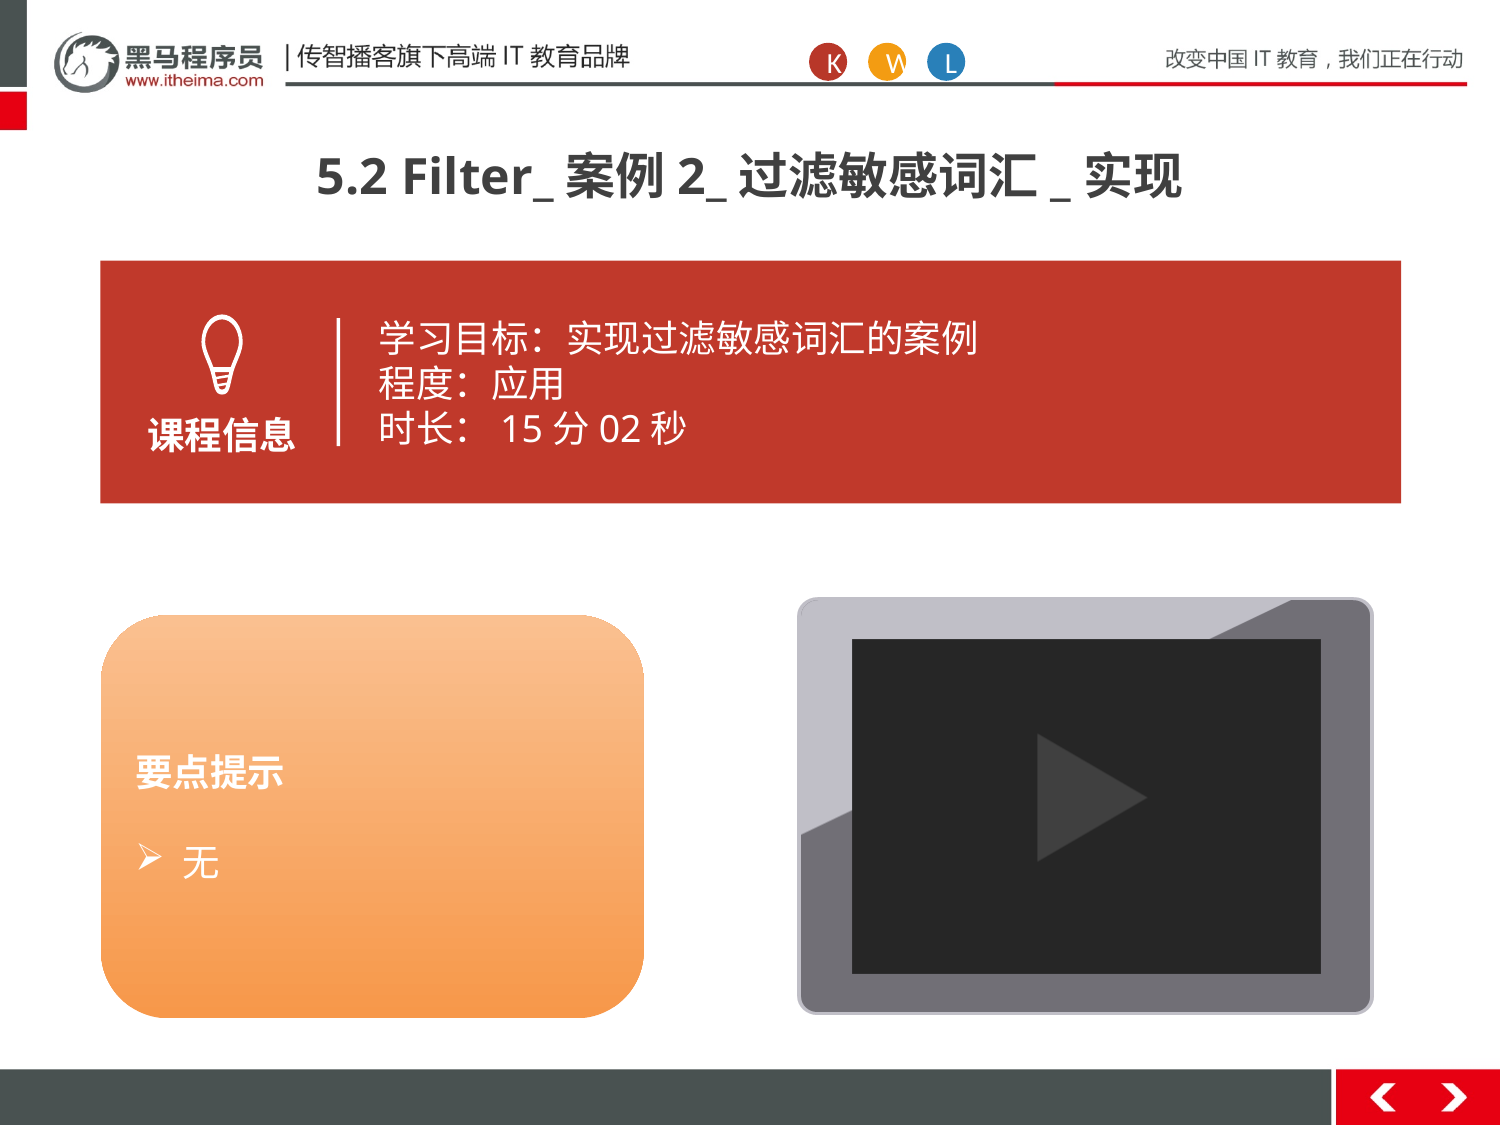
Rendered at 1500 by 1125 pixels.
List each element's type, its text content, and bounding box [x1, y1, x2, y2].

picture [0, 209, 1500, 1125]
text_box L [925, 40, 968, 83]
text_box [335, 316, 342, 448]
text_box [98, 258, 1403, 505]
text_box 学习目标：实现过滤敏感词汇的案例 程度：应用 时长：15分02秒 [364, 307, 1258, 458]
picture [0, 0, 1500, 137]
text_box 要点提示 无 [100, 615, 644, 1019]
text_box W [866, 40, 909, 83]
text_box 5.2 Filter_案例2_过滤敏感词汇_实现 [0, 137, 1500, 209]
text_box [130, 314, 314, 466]
text_box K [806, 40, 850, 83]
